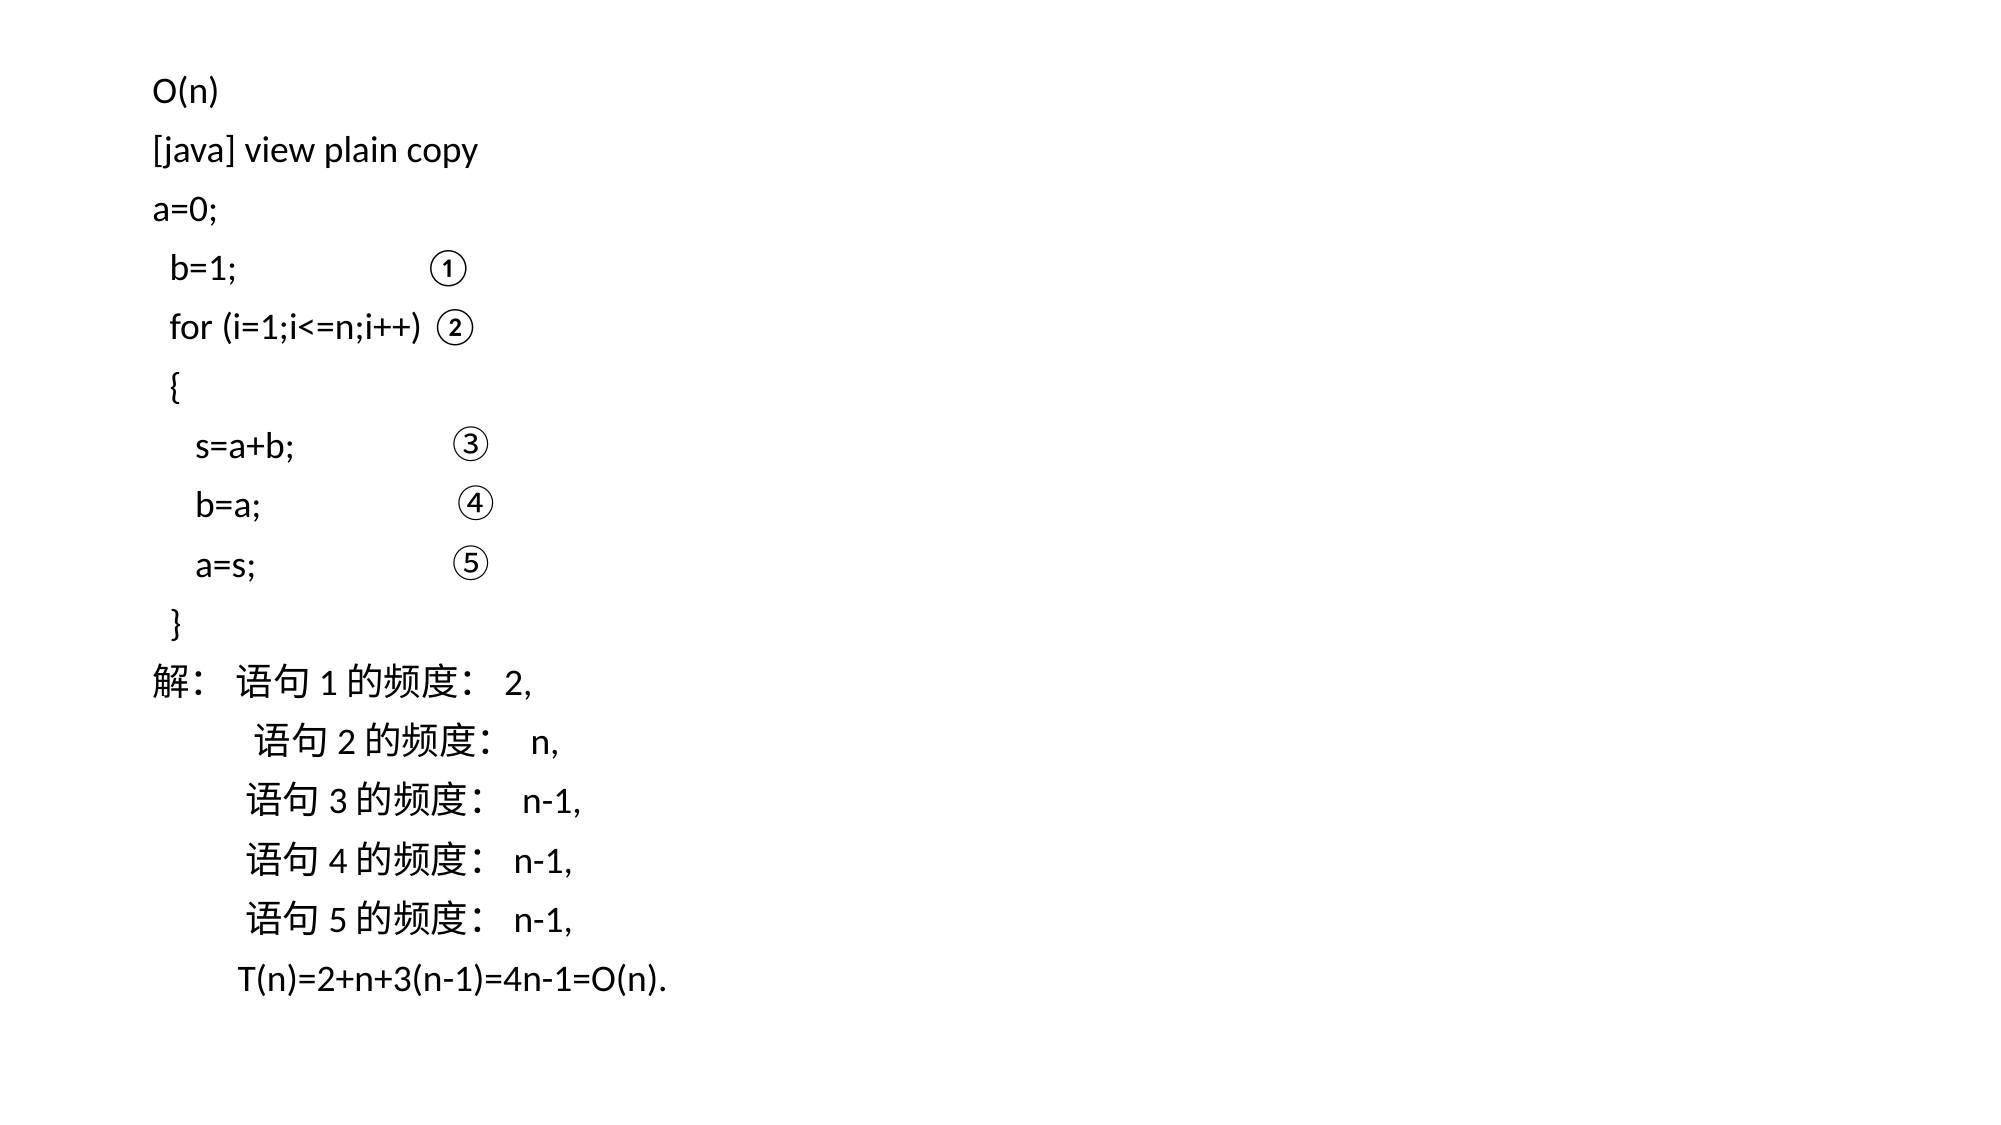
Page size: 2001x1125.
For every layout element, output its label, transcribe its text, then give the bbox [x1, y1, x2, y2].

list O(n) [java] view plain copy a=0; b=1; ① for (i=1;i<=n;i++) ② { s=a+b; ③ b=a; ④ a=s; ⑤ } 解： 语句1的频度：2, 语句2的频度： n, 语句3的频度： n-1, 语句4的频度：n-1, 语句5的频度：n-1, T(n)=2+n+3(n-1)=4n-1=O(n). [137, 63, 1863, 1014]
